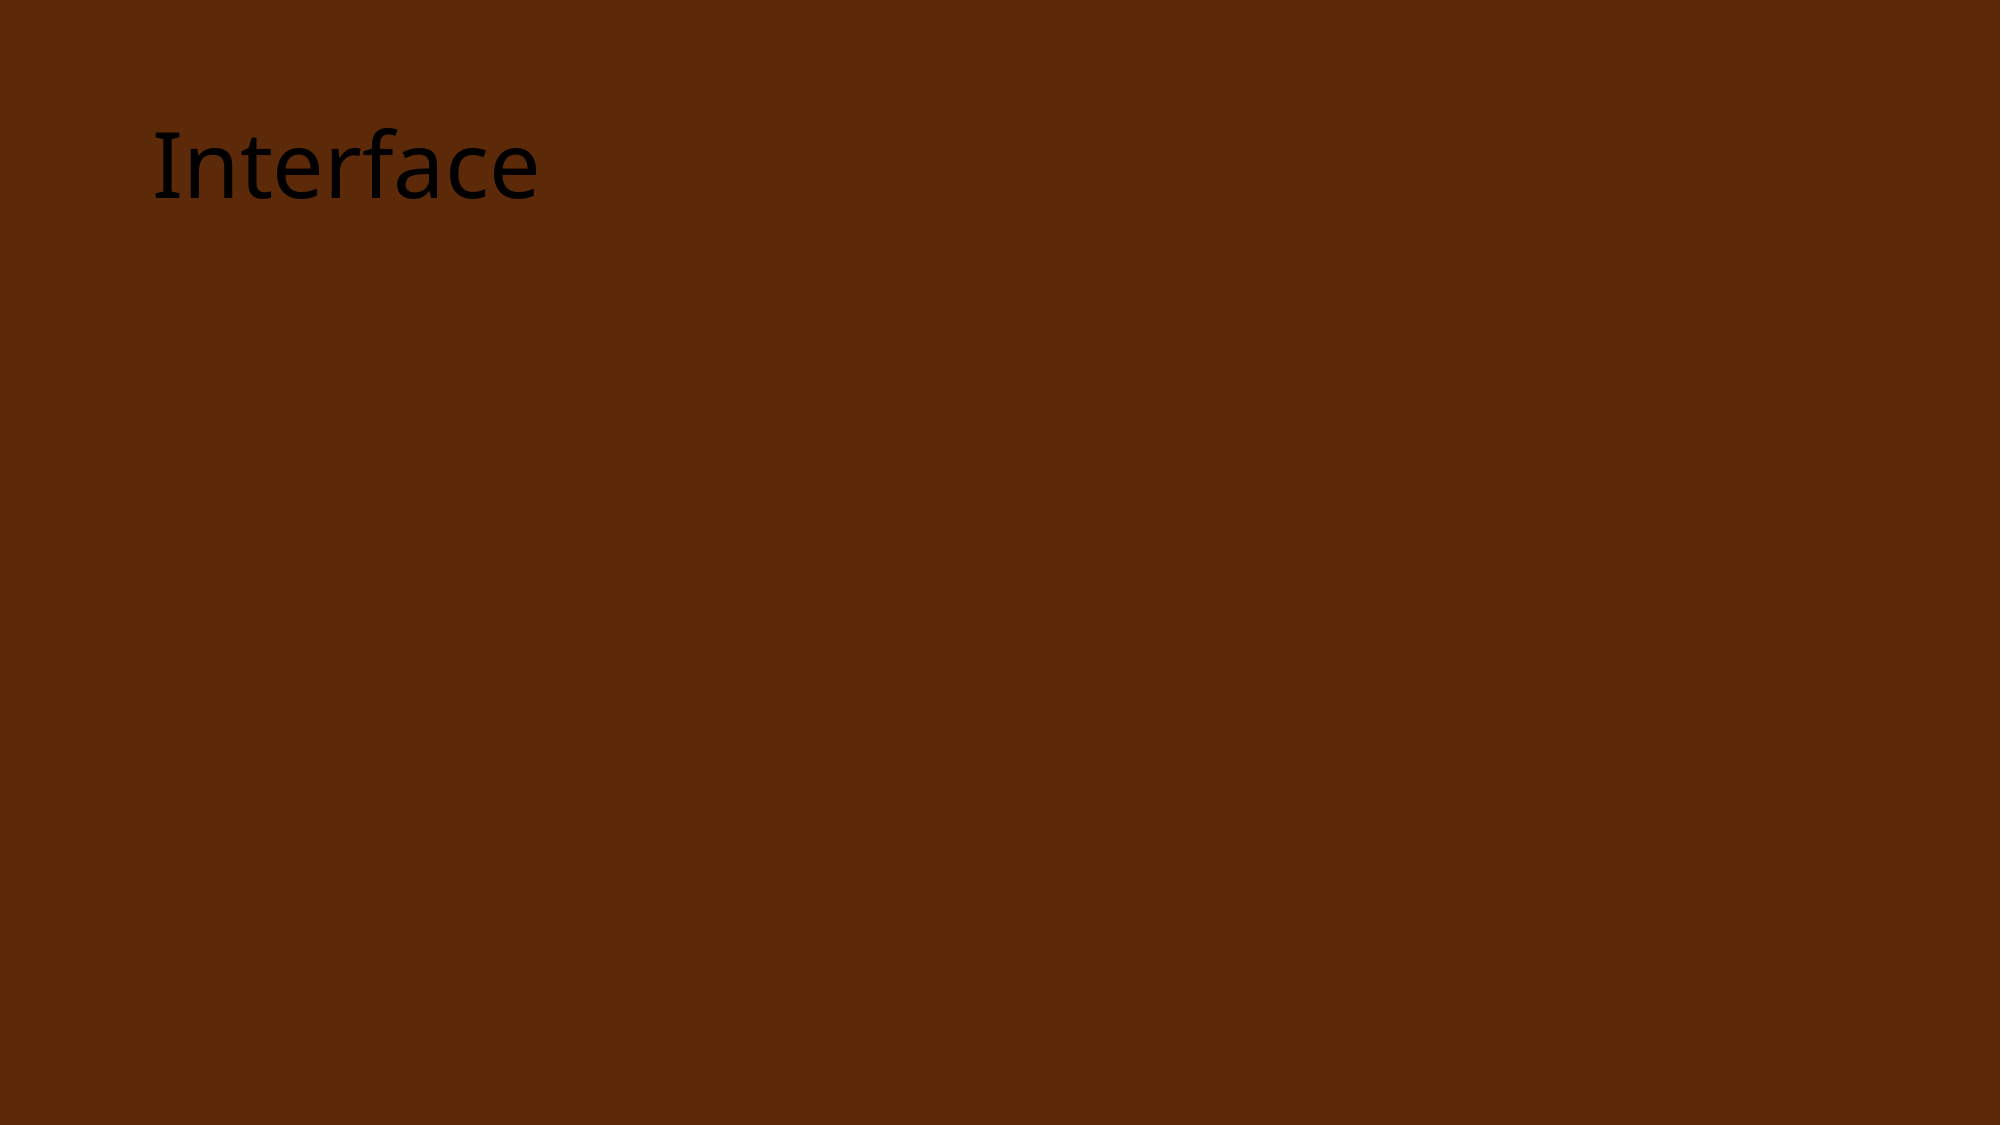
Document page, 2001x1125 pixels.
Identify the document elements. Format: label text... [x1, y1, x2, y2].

title Interface [137, 59, 1863, 278]
